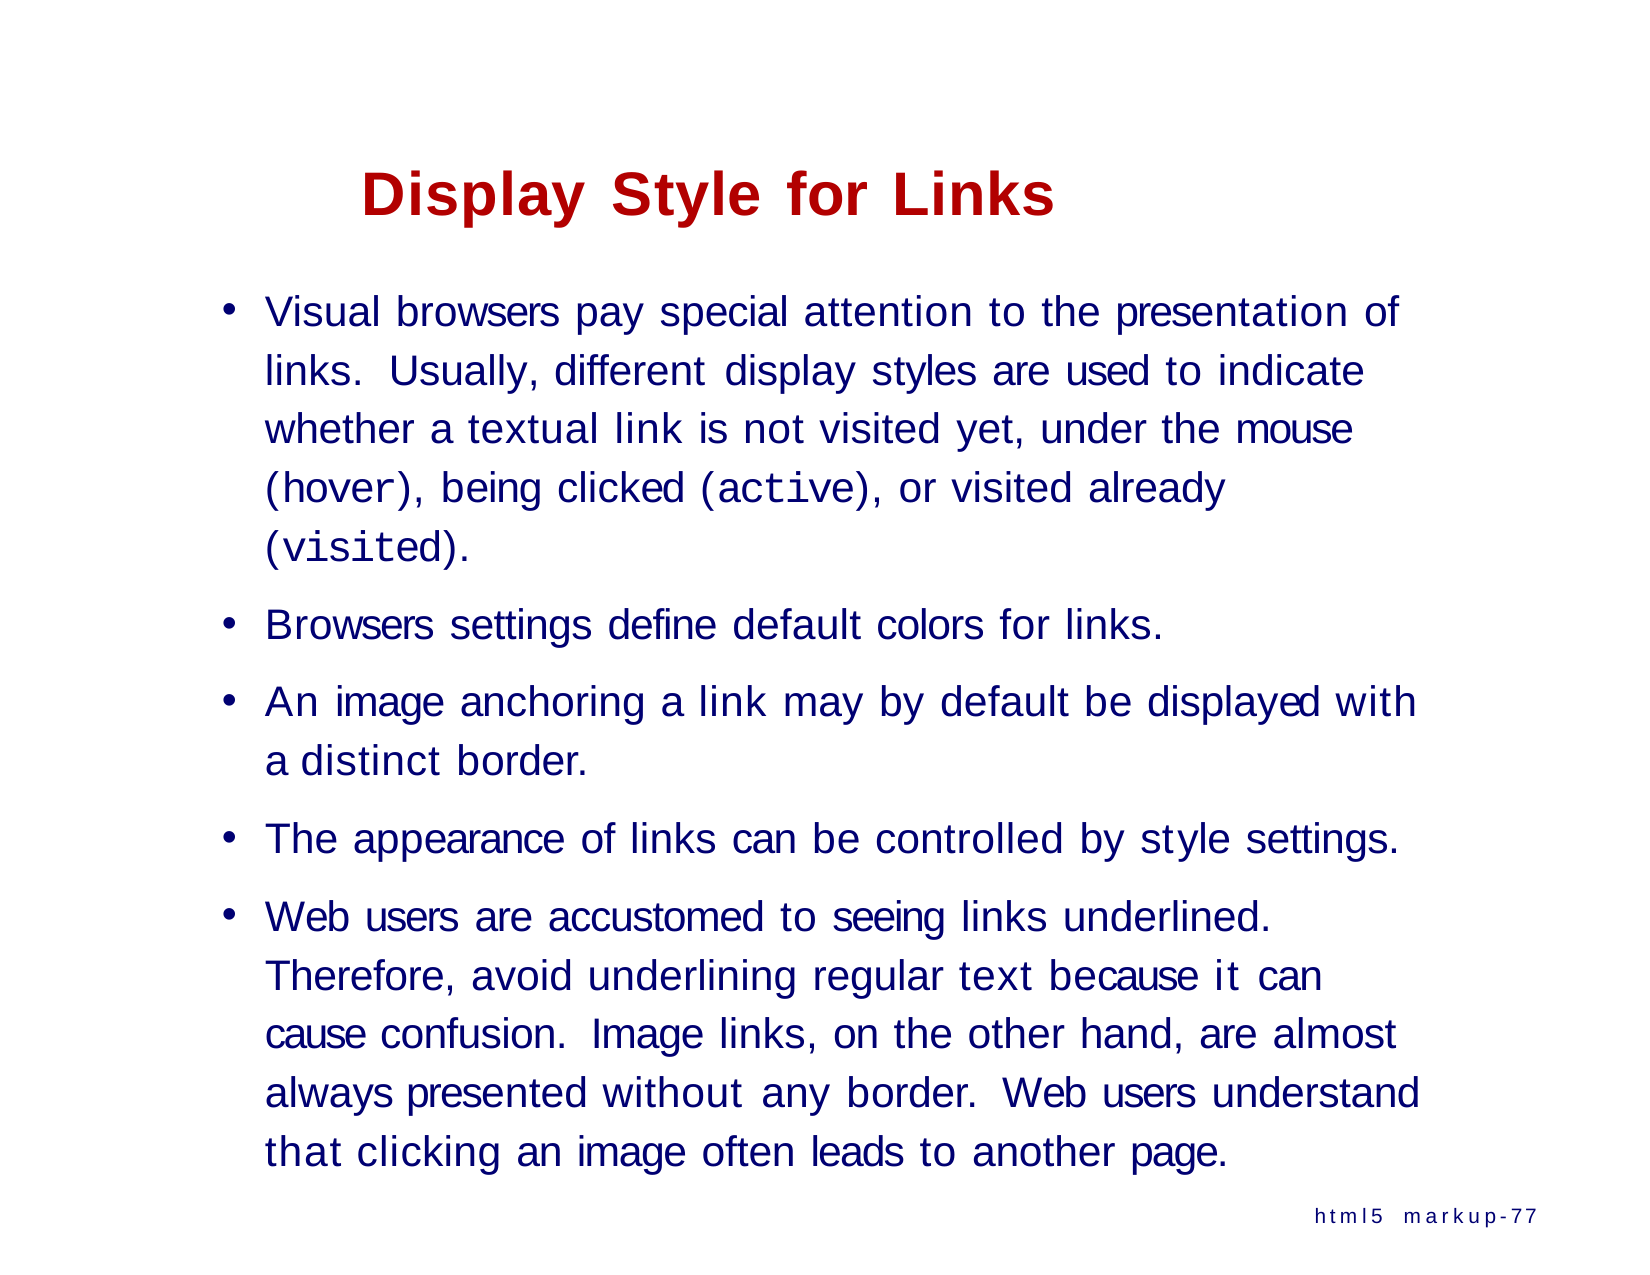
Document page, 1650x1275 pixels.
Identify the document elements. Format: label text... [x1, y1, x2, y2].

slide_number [1165, 1181, 1537, 1250]
text_box Visual browsers pay special attention to the presentation of links. Usually, different display styles are used to indicate whether a textual link is not visited yet, under the mouse (hover), being clicked (active), or visited already (visited). Browsers settings define default colors for links. An image anchoring a link may by default be displayed with a distinct border. The appearance of links can be controlled by style settings. Web users are accustomed to seeing links underlined. Therefore, avoid underlining regular text because it can cause confusion. Image links, on the other hand, are almost always presented without any border. Web users understand that clicking an image often leads to another page. [219, 275, 1445, 1125]
title Display Style for Links [113, 67, 1537, 315]
